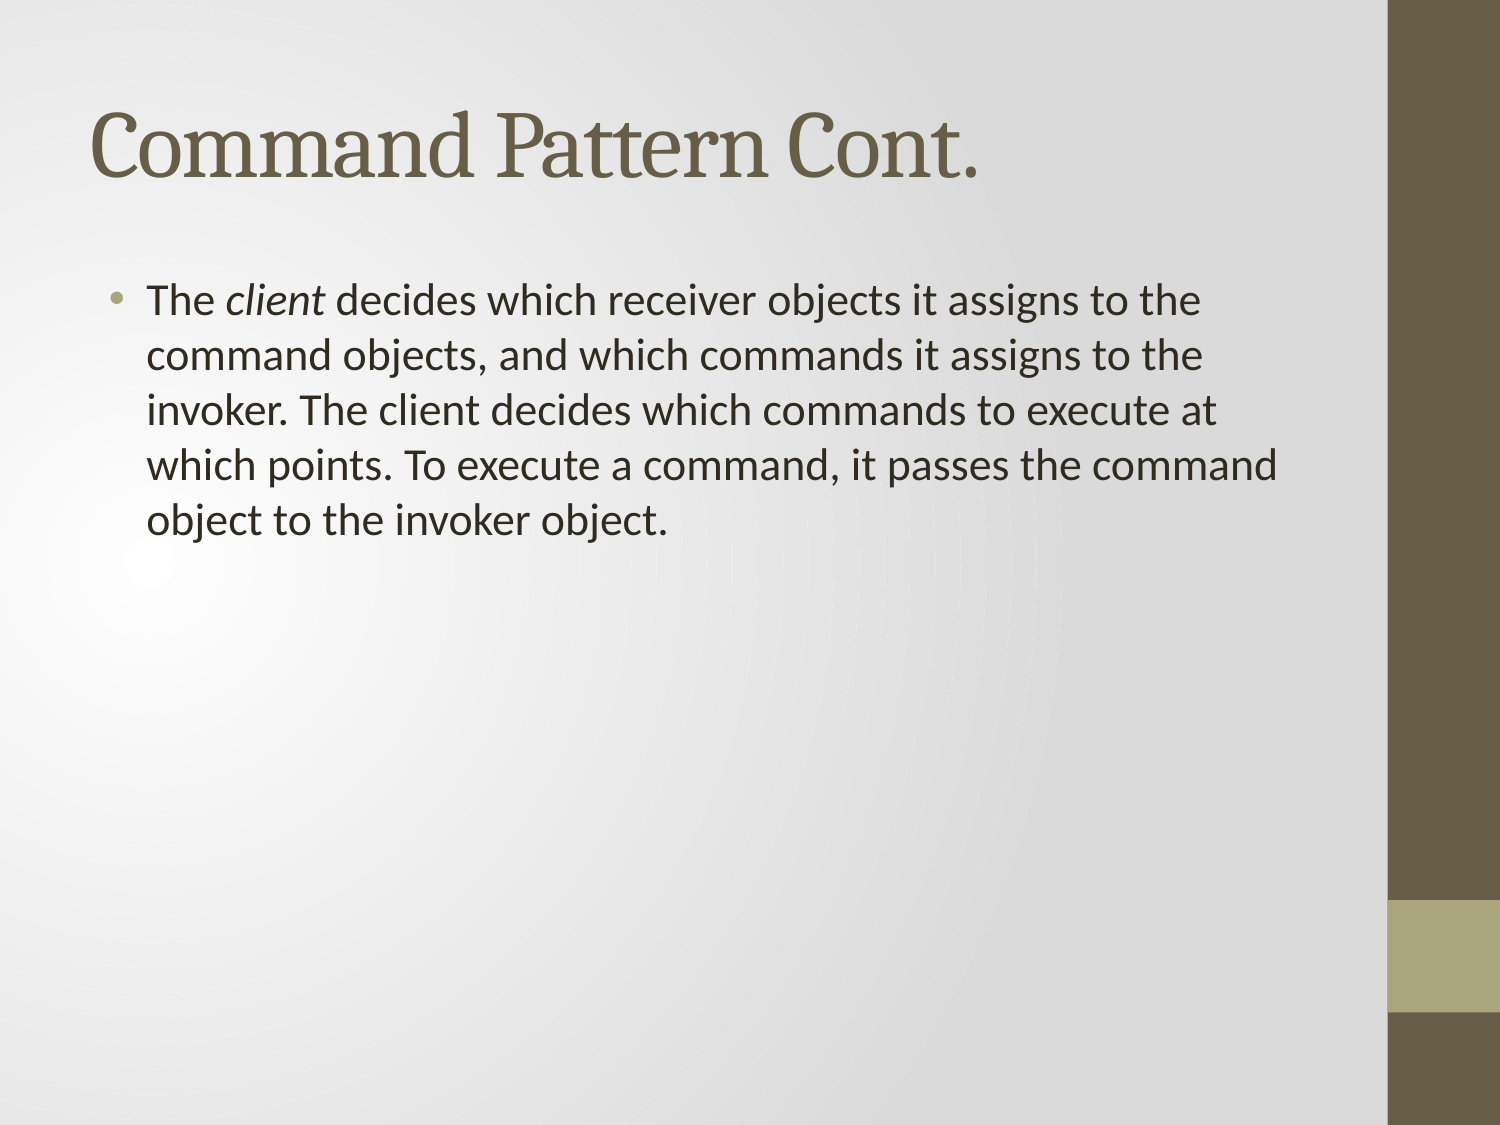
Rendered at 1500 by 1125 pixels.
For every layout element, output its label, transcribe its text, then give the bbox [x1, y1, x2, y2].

title Command Pattern Cont. [75, 45, 1325, 233]
list The client decides which receiver objects it assigns to the command objects, and which commands it assigns to the invoker. The client decides which commands to execute at which points. To execute a command, it passes the command object to the invoker object. [75, 262, 1325, 1050]
